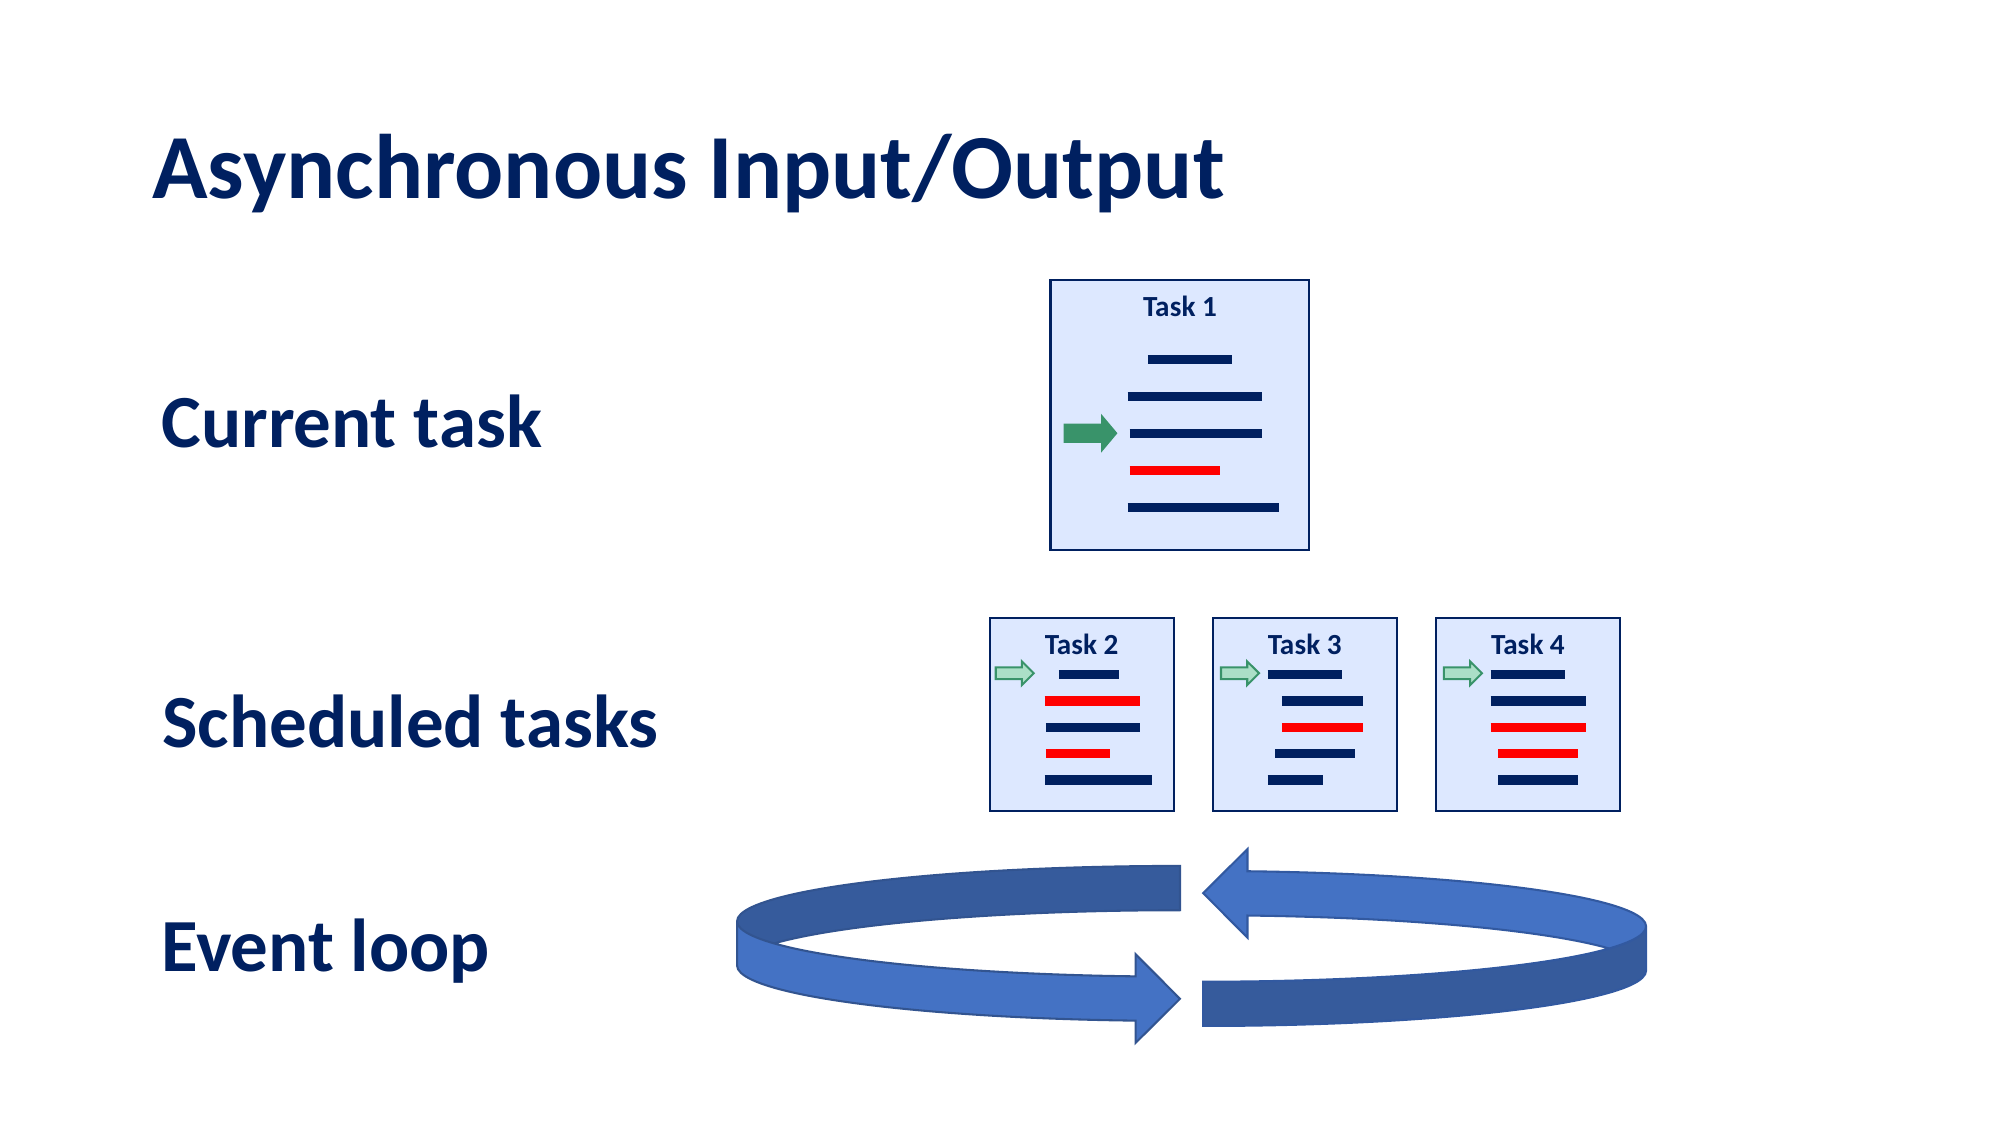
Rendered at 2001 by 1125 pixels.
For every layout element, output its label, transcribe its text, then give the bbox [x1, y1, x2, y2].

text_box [1050, 279, 1310, 551]
title Asynchronous Input/Output [137, 59, 1863, 278]
text_box Event loop [146, 889, 506, 995]
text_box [1212, 618, 1397, 811]
text_box Scheduled tasks [147, 665, 674, 770]
text_box Current task [146, 365, 558, 471]
text_box [736, 864, 1182, 1046]
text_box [1435, 618, 1620, 811]
text_box [1201, 846, 1648, 1027]
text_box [989, 618, 1174, 811]
